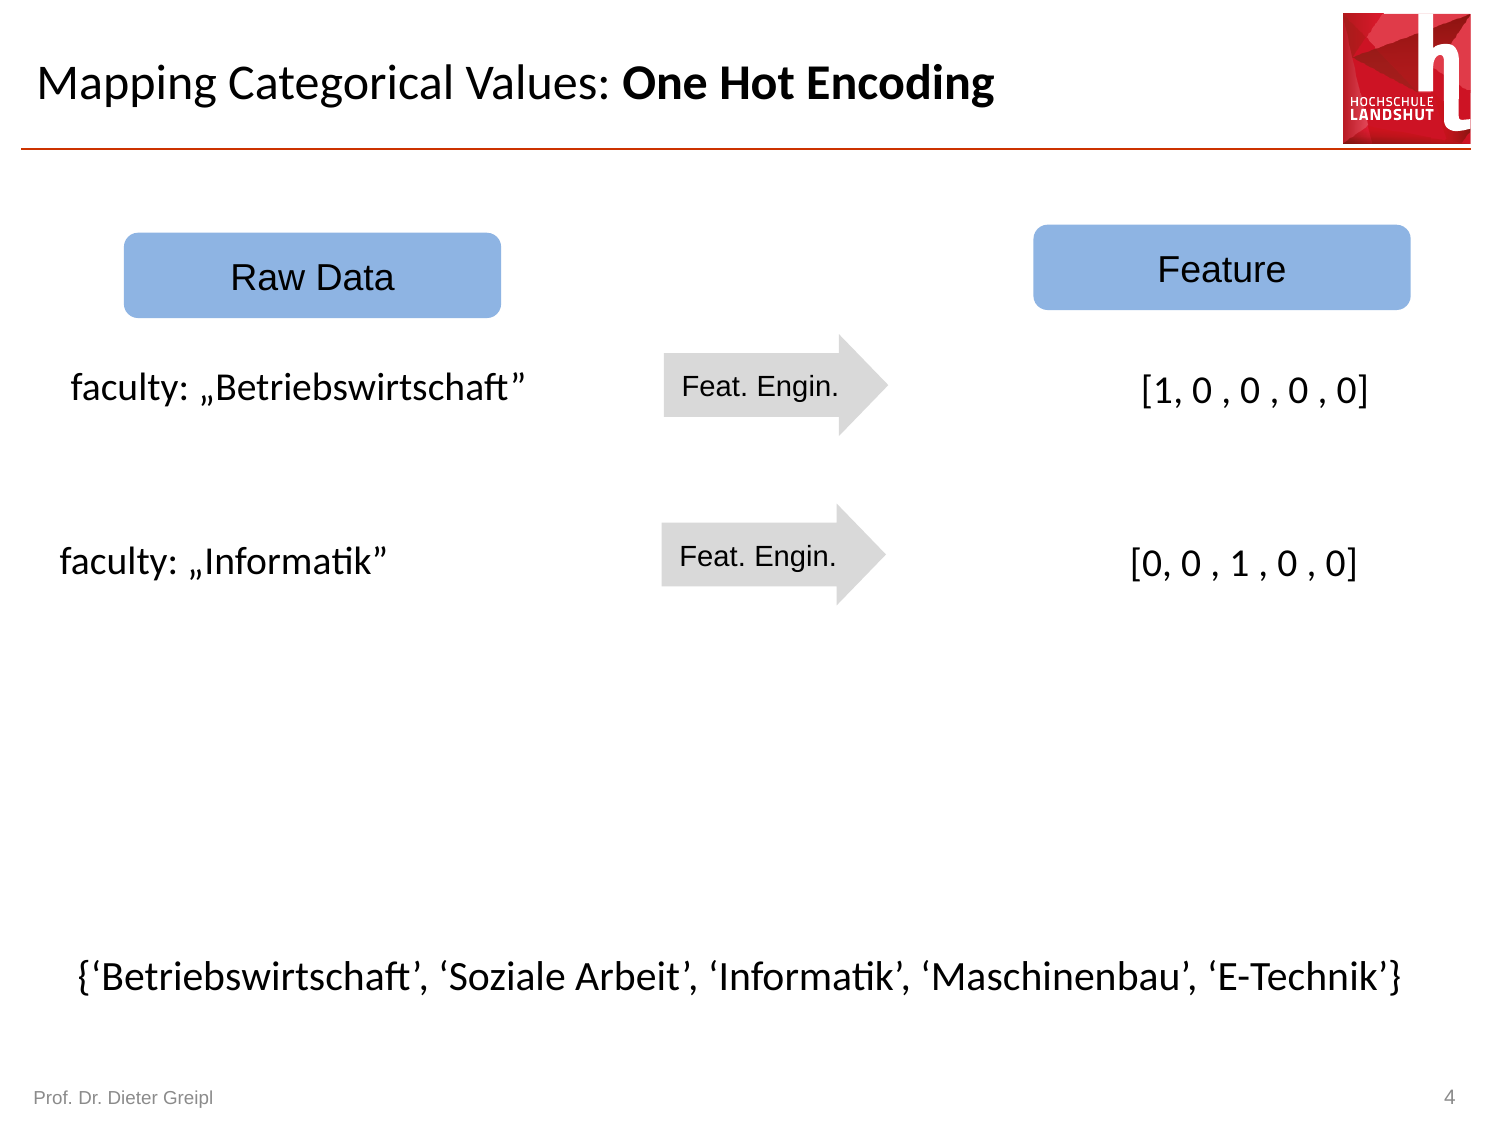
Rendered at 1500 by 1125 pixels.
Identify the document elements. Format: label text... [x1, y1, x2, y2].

text_box Feature [1031, 222, 1413, 313]
slide_number 4 [1120, 1073, 1471, 1119]
text_box [0, 0 , 1 , 0 , 0] [1114, 529, 1400, 593]
text_box [1, 0 , 0 , 0 , 0] [1125, 356, 1411, 419]
text_box faculty: „Informatik” [44, 527, 636, 591]
footer Prof. Dr. Dieter Greipl [18, 1073, 373, 1122]
text_box Raw Data [121, 230, 504, 321]
title Mapping Categorical Values: One Hot Encoding [21, 9, 1344, 149]
text_box {‘Betriebswirtschaft’, ‘Soziale Arbeit’, ‘Informatik’, ‘Maschinenbau’, ‘E-Technik’} [53, 941, 1495, 1027]
subtitle faculty: „Betriebswirtschaft” [55, 353, 647, 417]
text_box Feat. Engin. [659, 501, 889, 608]
text_box Feat. Engin. [661, 332, 891, 439]
